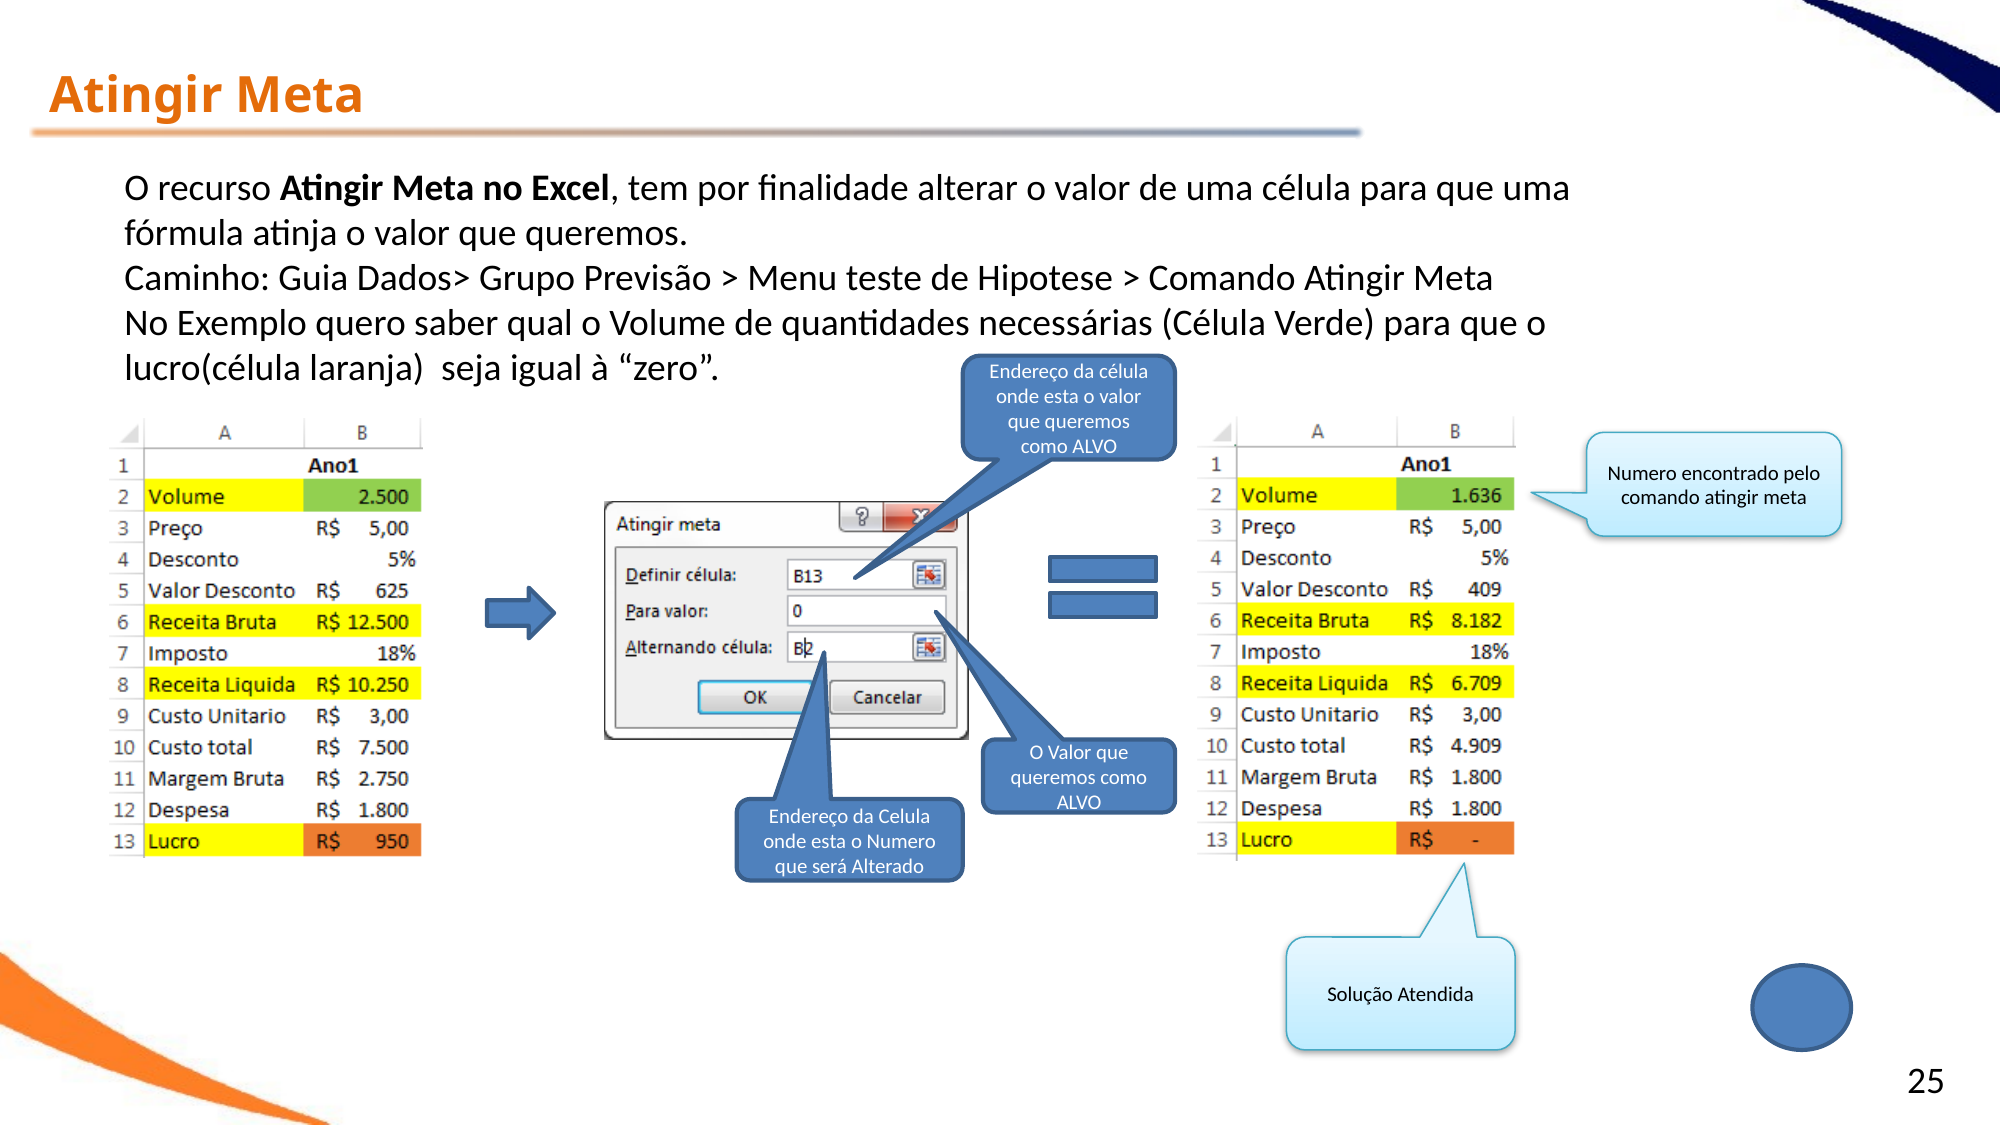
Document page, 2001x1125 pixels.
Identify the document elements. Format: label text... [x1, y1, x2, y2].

text_box Endereço da célula onde esta o valor que queremos como ALVO [945, 353, 1178, 509]
subtitle O recurso Atingir Meta no Excel, tem por finalidade alterar o valor de uma célula para que uma fórmula atinja o valor que queremos. Caminho: Guia Dados> Grupo Previsão > Menu teste de Hipotese > Comando Atingir Meta No Exemplo quero saber qual o Volume de quantidades necessárias (Célula Verde) para que o lucro(célula laranja) seja igual à “zero”. [109, 155, 1610, 341]
text_box [484, 585, 557, 641]
text_box [1750, 963, 1854, 1053]
text_box Numero encontrado pelo comando atingir meta [1530, 431, 1843, 537]
text_box [1048, 555, 1158, 583]
text_box Solução Atendida [1285, 871, 1516, 1051]
text_box [1048, 591, 1158, 619]
text_box [237, 100, 1738, 311]
text_box O Valor que queremos como ALVO [974, 647, 1178, 815]
text_box Endereço da Celula onde esta o Numero que será Alterado [734, 749, 965, 883]
picture [0, 0, 2000, 1125]
